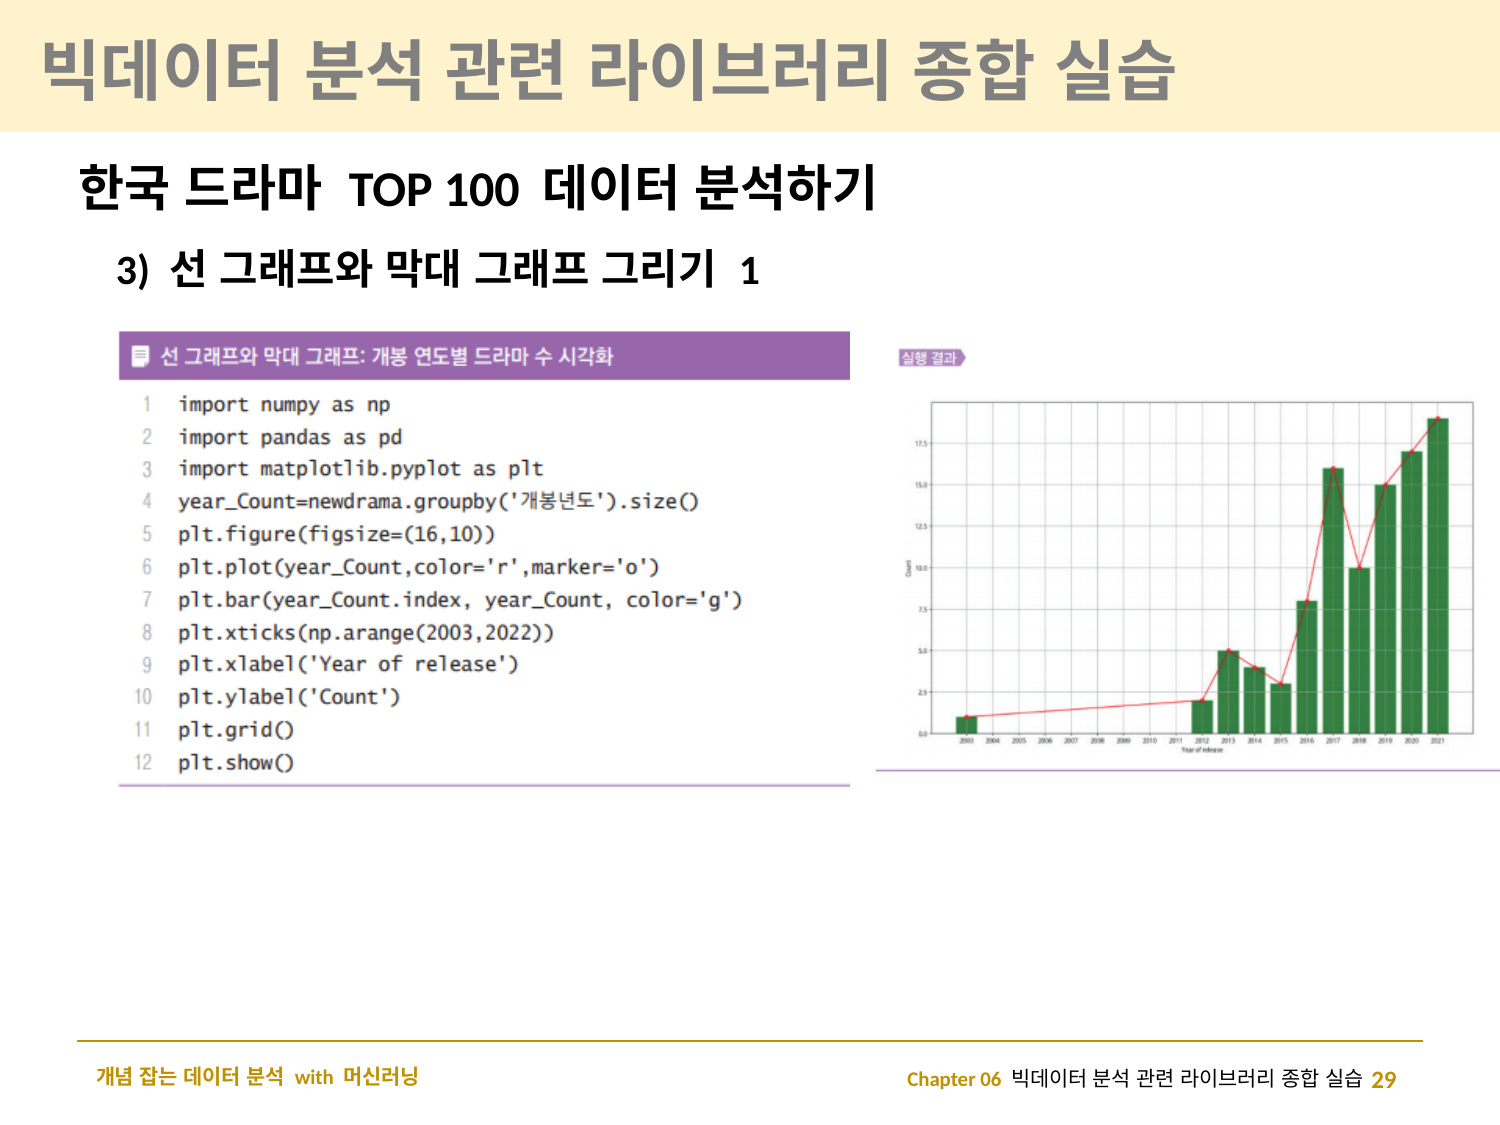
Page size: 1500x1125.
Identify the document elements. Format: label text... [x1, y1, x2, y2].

list 3) 선 그래프와 막대 그래프 그리기 1 [100, 241, 1390, 937]
title 빅데이터 분석 관련 라이브러리 종합 실습 [24, 30, 1319, 119]
list 한국 드라마 TOP 100 데이터 분석하기 [64, 155, 1369, 232]
picture [110, 327, 850, 798]
picture [876, 343, 1500, 782]
